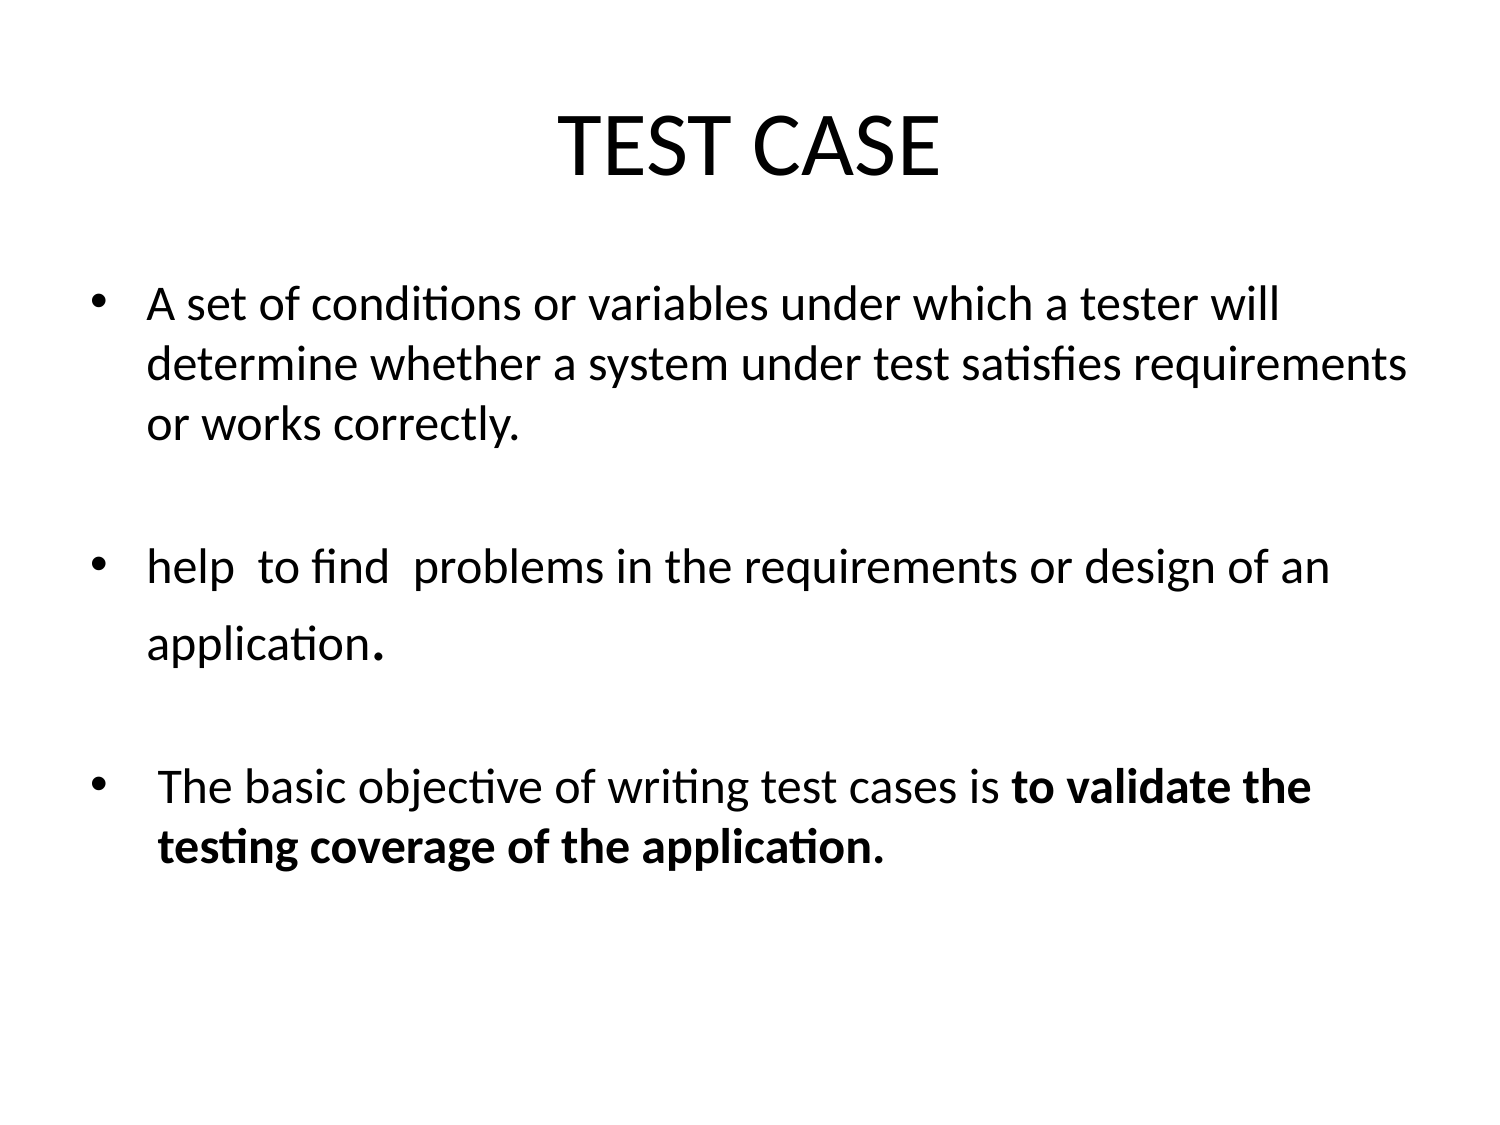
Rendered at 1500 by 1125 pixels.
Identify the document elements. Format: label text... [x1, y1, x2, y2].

list A set of conditions or variables under which a tester will determine whether a system under test satisfies requirements or works correctly. help to find problems in the requirements or design of an application. The basic objective of writing test cases is to validate the testing coverage of the application. [75, 262, 1425, 1005]
title TEST CASE [75, 45, 1425, 233]
